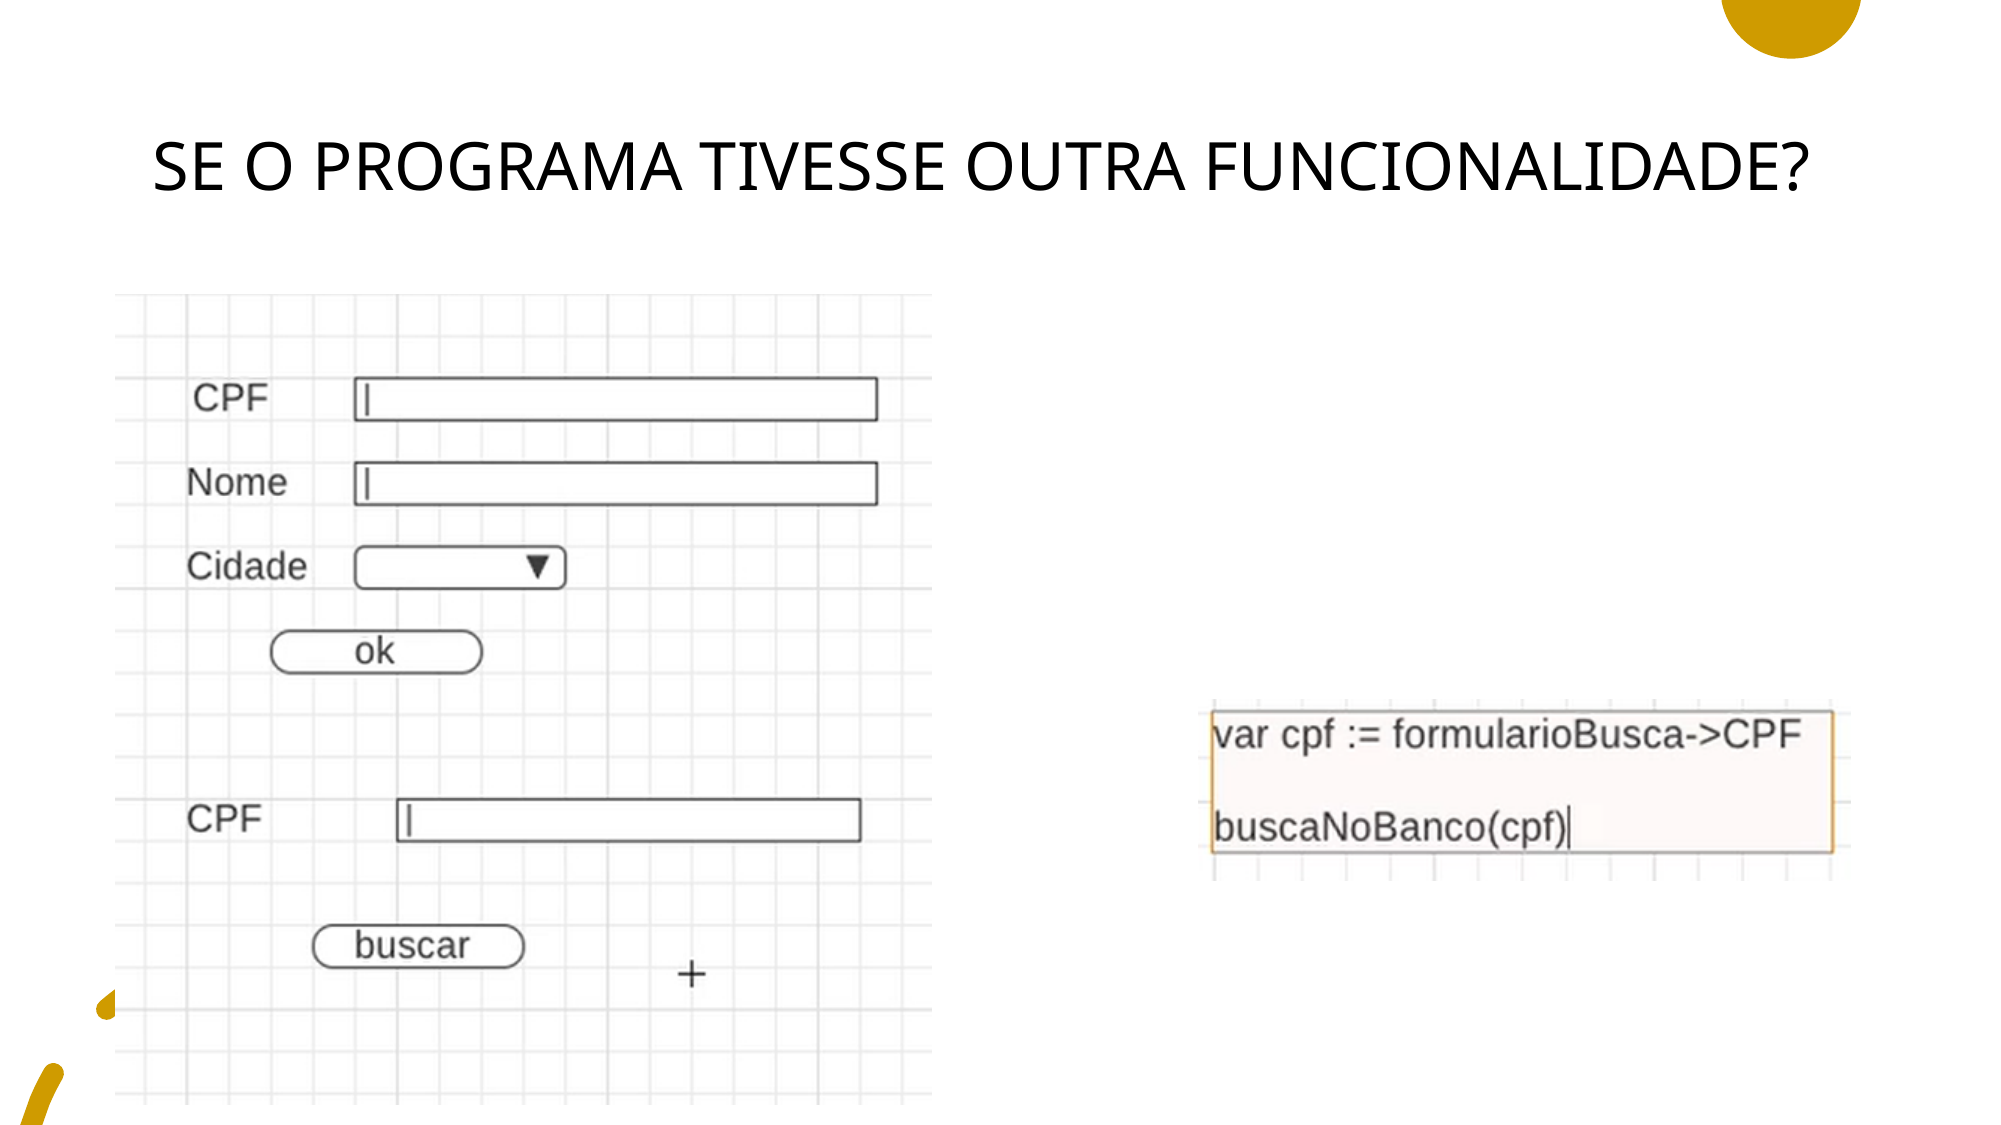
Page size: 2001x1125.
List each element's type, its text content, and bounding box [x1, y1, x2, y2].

picture [1198, 699, 1851, 881]
title SE O PROGRAMA TIVESSE OUTRA FUNCIONALIDADE? [137, 59, 1863, 278]
picture [115, 294, 932, 1105]
